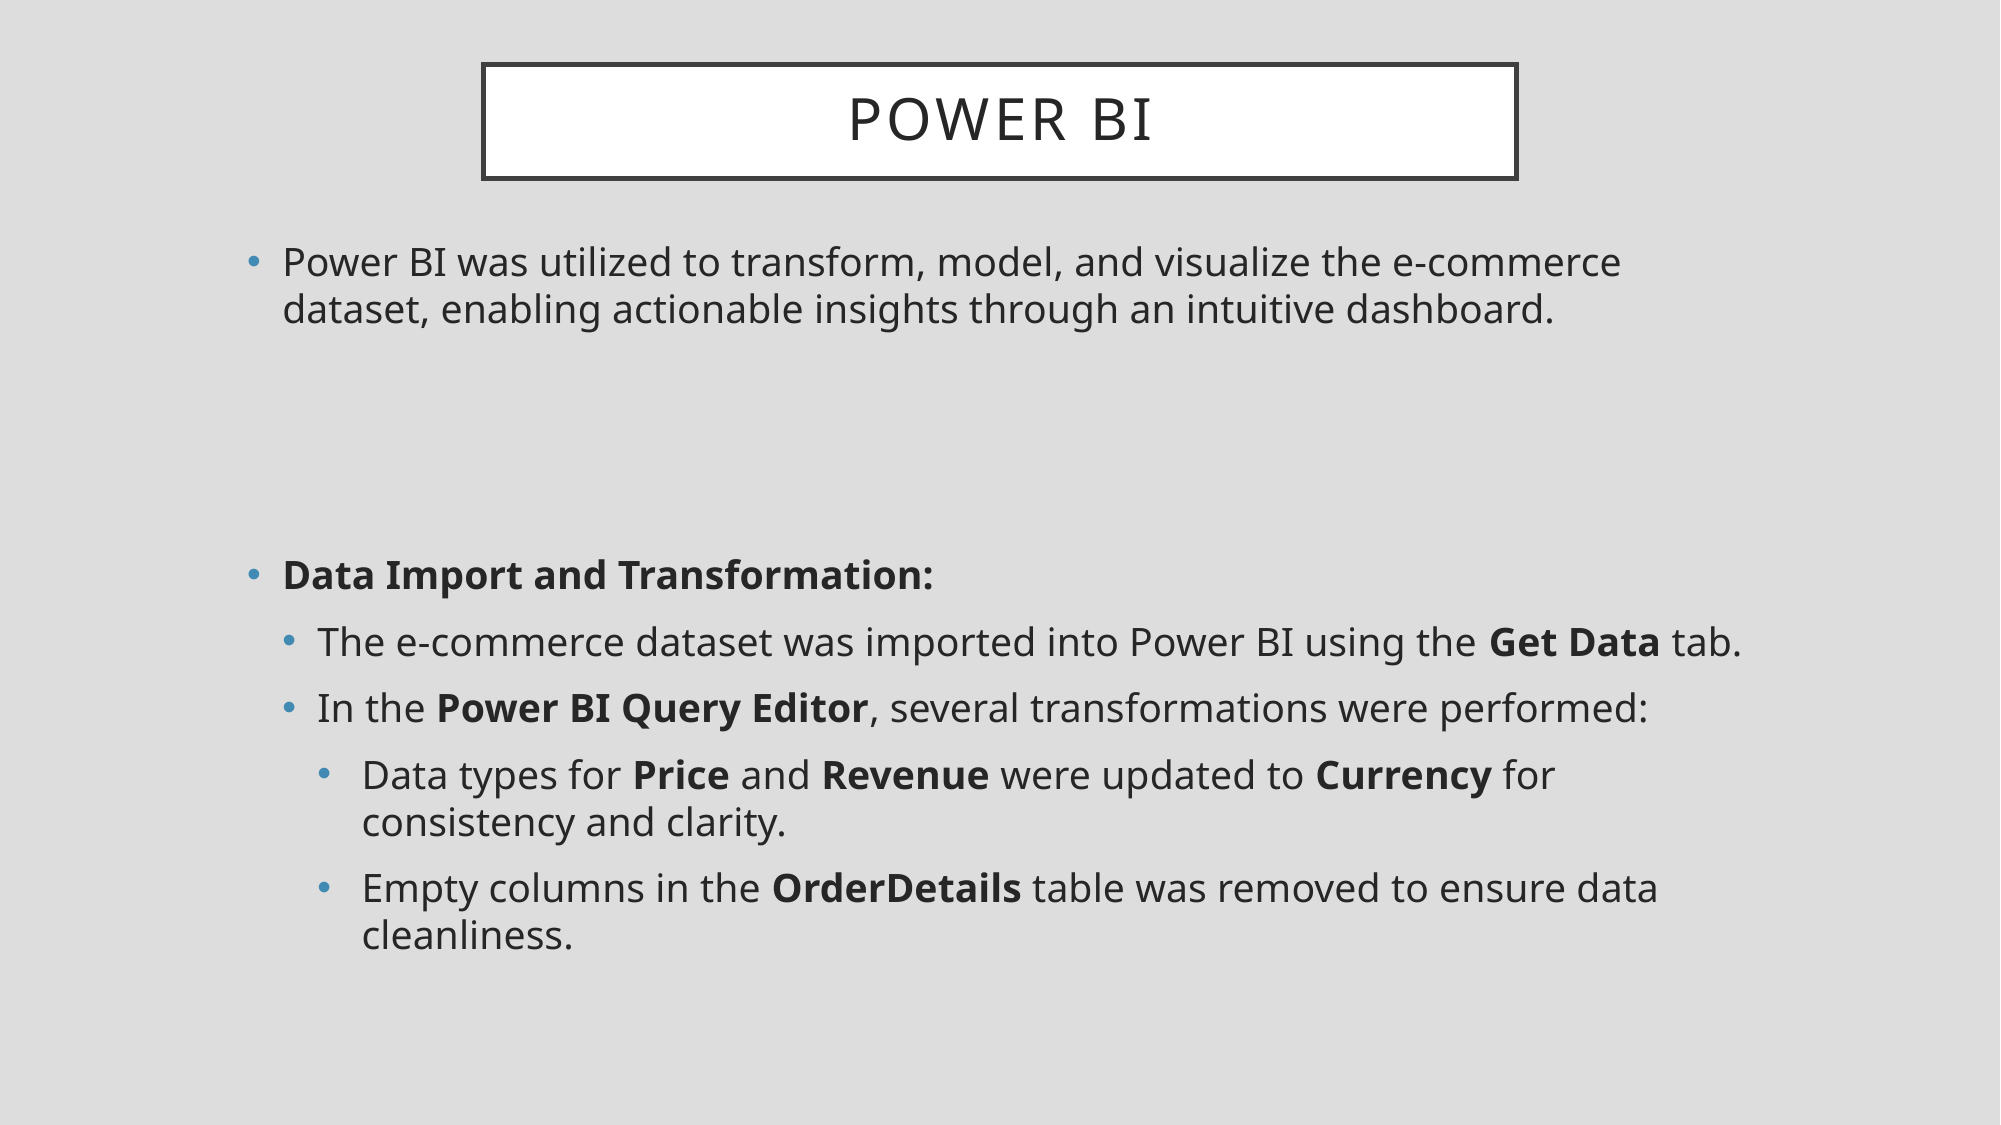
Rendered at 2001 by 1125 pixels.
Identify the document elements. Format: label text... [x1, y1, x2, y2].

title Power bi [481, 62, 1519, 181]
list Power BI was utilized to transform, model, and visualize the e-commerce dataset, enabling actionable insights through an intuitive dashboard. Data Import and Transformation: The e-commerce dataset was imported into Power BI using the Get Data tab. In the Power BI Query Editor, several transformations were performed: Data types for Price and Revenue were updated to Currency for consistency and clarity. Empty columns in the OrderDetails table was removed to ensure data cleanliness. [232, 229, 1768, 989]
